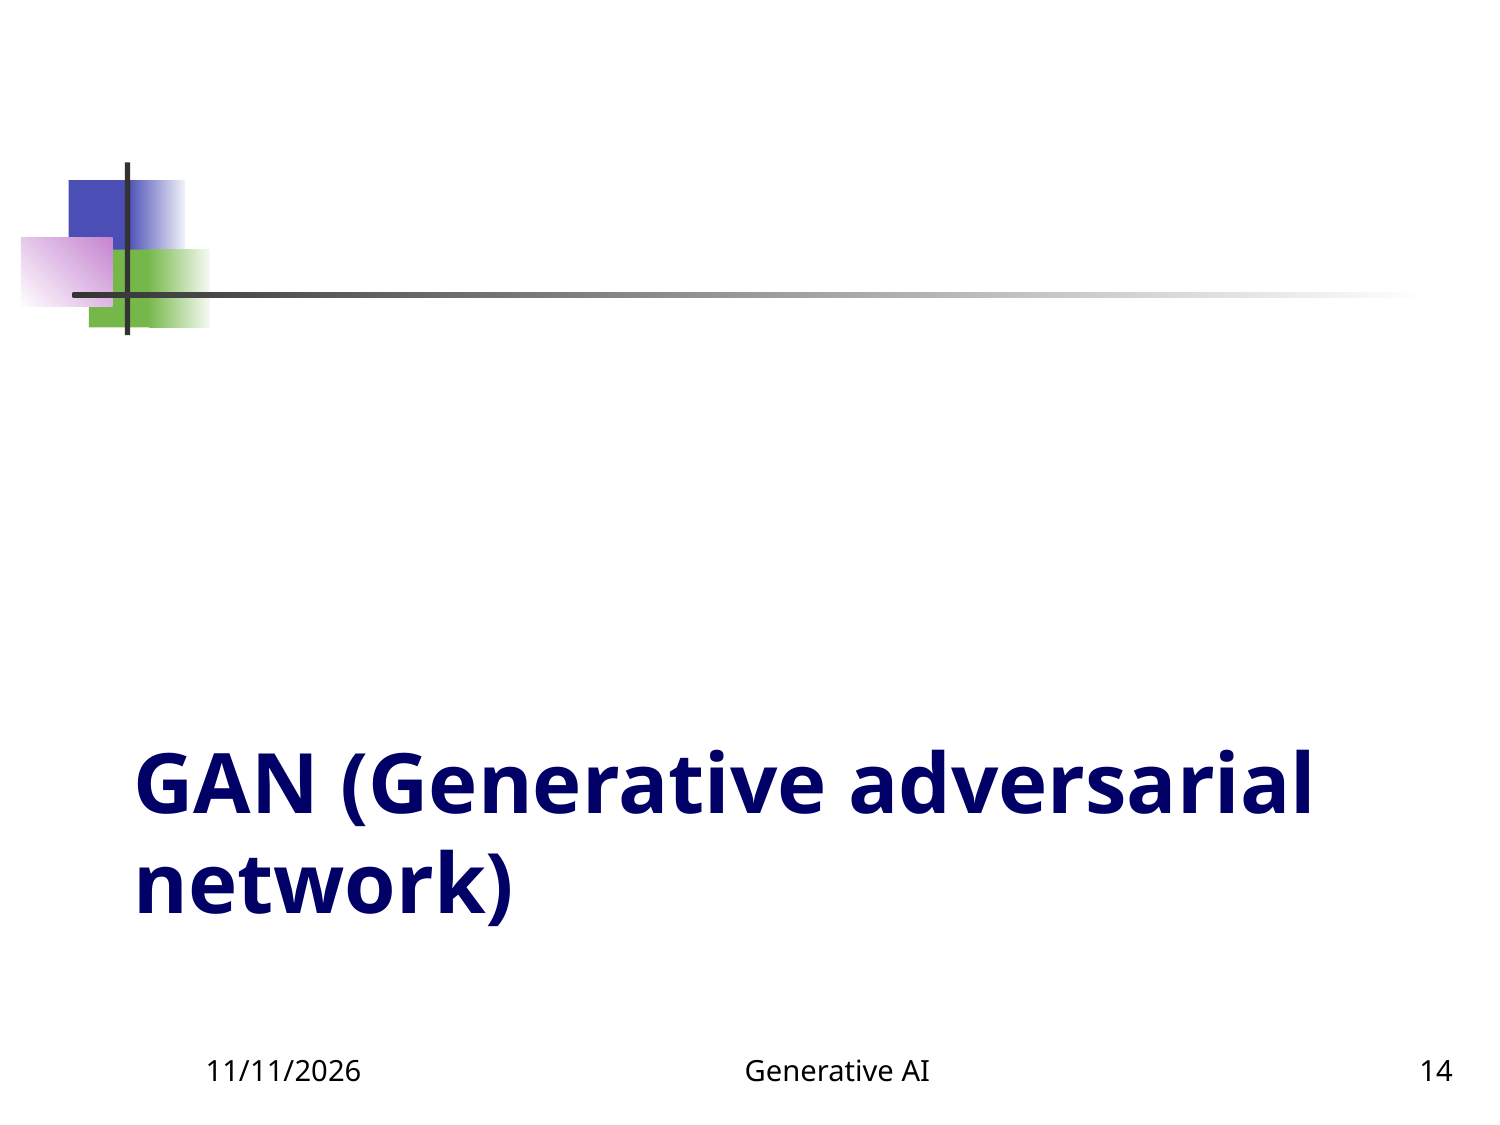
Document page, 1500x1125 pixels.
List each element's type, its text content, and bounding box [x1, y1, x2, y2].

footer Generative AI [600, 1024, 1075, 1100]
slide_number 14 [1155, 1024, 1468, 1100]
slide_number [190, 1024, 504, 1100]
title GAN (Generative adversarial network) [118, 722, 1394, 947]
